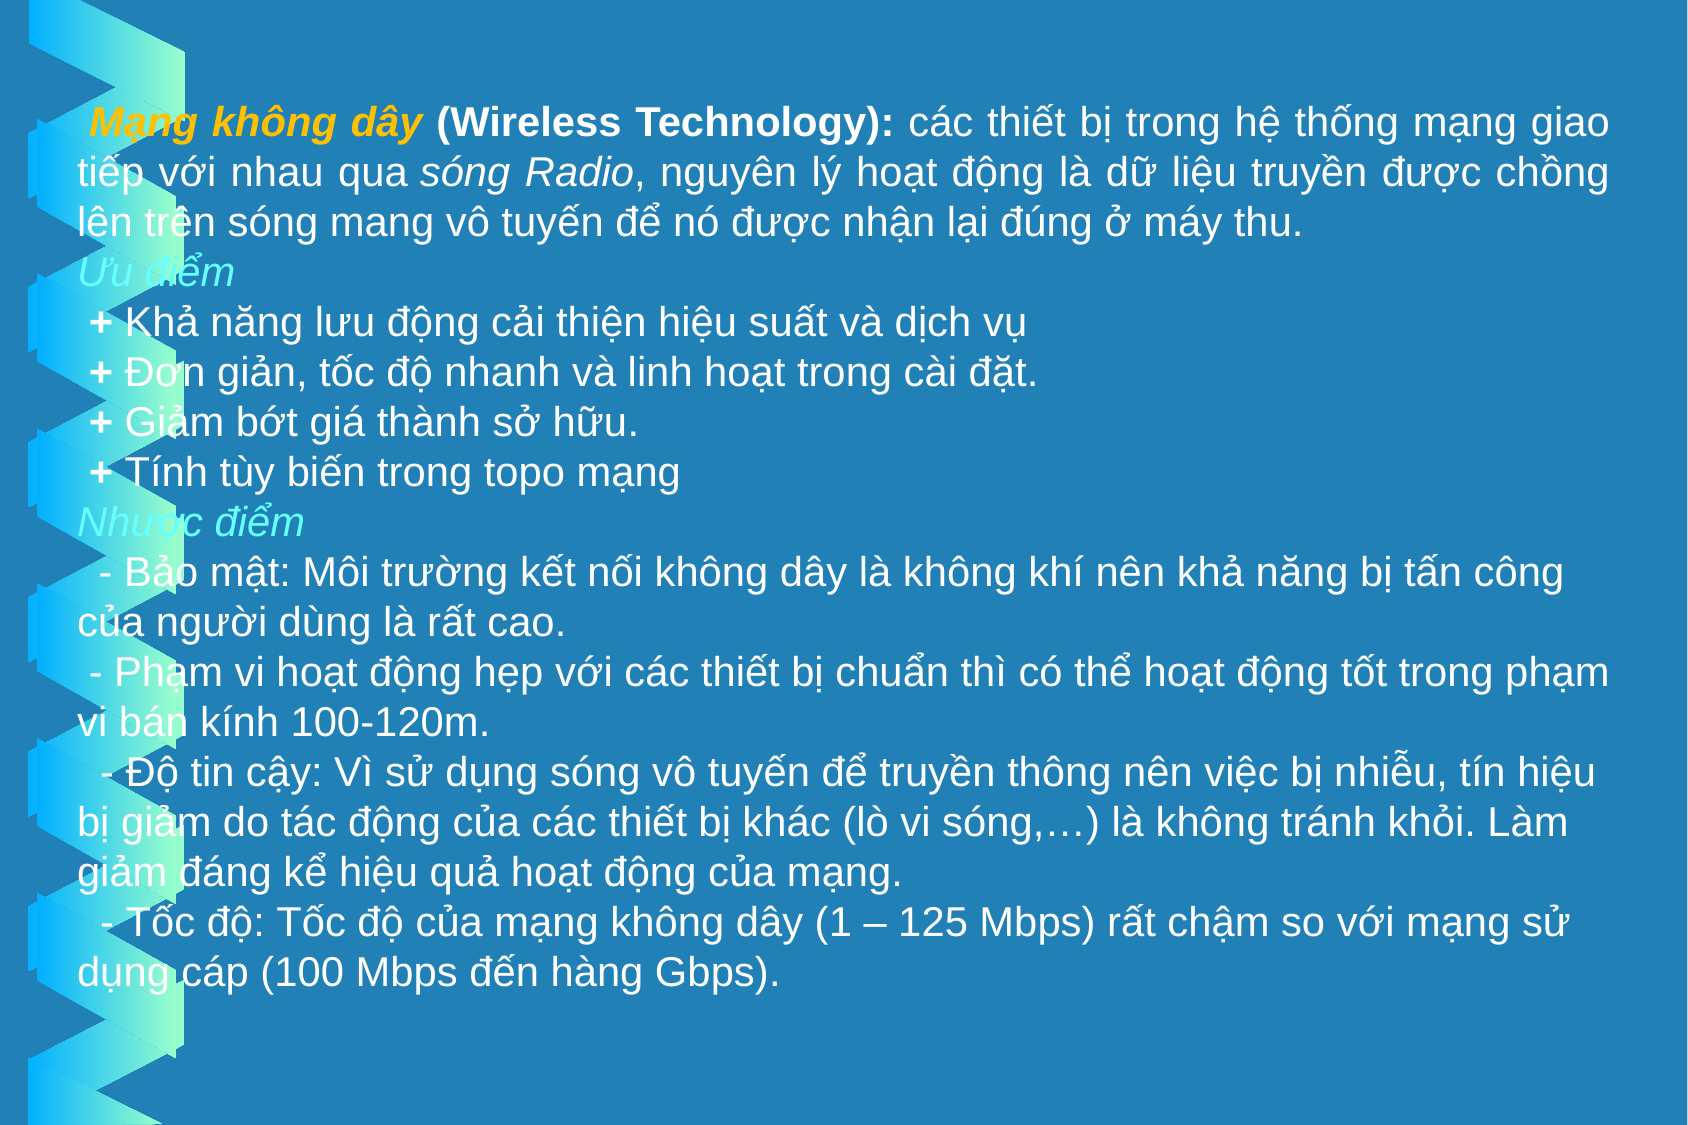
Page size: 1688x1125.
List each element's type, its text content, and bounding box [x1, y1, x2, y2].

text_box Mạng không dây (Wireless Technology): các thiết bị trong hệ thống mạng giao tiếp với nhau qua sóng Radio, nguyên lý hoạt động là dữ liệu truyền được chồng lên trên sóng mang vô tuyến để nó được nhận lại đúng ở máy thu. Ưu điểm + Khả năng lưu động cải thiện hiệu suất và dịch vụ + Đơn giản, tốc độ nhanh và linh hoạt trong cài đặt. + Giảm bớt giá thành sở hữu. + Tính tùy biến trong topo mạng Nhược điểm - Bảo mật: Môi trường kết nối không dây là không khí nên khả năng bị tấn công của người dùng là rất cao. - Phạm vi hoạt động hẹp với các thiết bị chuẩn thì có thể hoạt động tốt trong phạm vi bán kính 100-120m. - Độ tin cậy: Vì sử dụng sóng vô tuyến để truyền thông nên việc bị nhiễu, tín hiệu bị giảm do tác động của các thiết bị khác (lò vi sóng,…) là không tránh khỏi. Làm giảm đáng kể hiệu quả hoạt động của mạng. - Tốc độ: Tốc độ của mạng không dây (1 – 125 Mbps) rất chậm so với mạng sử dụng cáp (100 Mbps đến hàng Gbps). [62, 87, 1625, 1003]
